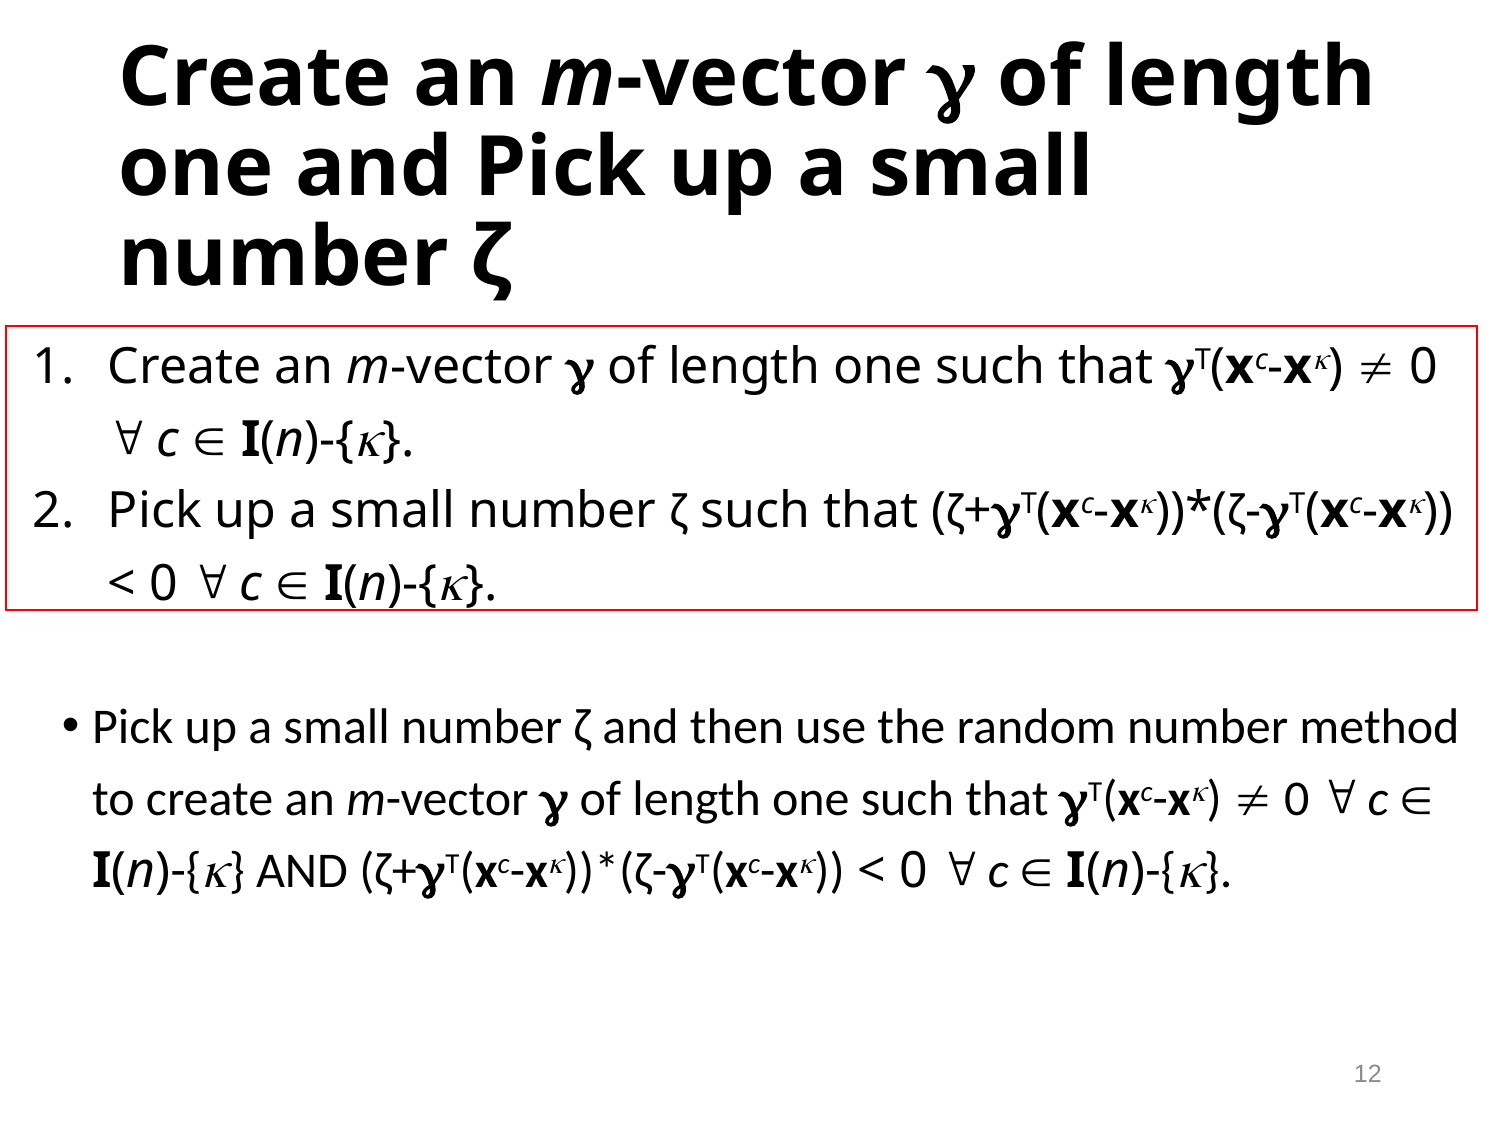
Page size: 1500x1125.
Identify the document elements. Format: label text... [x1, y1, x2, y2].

list Create an m-vector  of length one such that T(xc-x)  0  c  I(n)-{}. Pick up a small number ζ such that (ζ+T(xc-x))*(ζ-T(xc-x)) < 0  c  I(n)-{}. Pick up a small number ζ and then use the random number method to create an m-vector  of length one such that T(xc-x)  0  c  I(n)-{} AND (ζ+T(xc-x))*(ζ-T(xc-x)) < 0  c  I(n)-{}. [18, 314, 1483, 1024]
text_box [5, 325, 18, 611]
text_box Create an m-vector  of length one and Pick up a small number ζ [103, 59, 1397, 278]
text_box 12 [1059, 1042, 1397, 1103]
